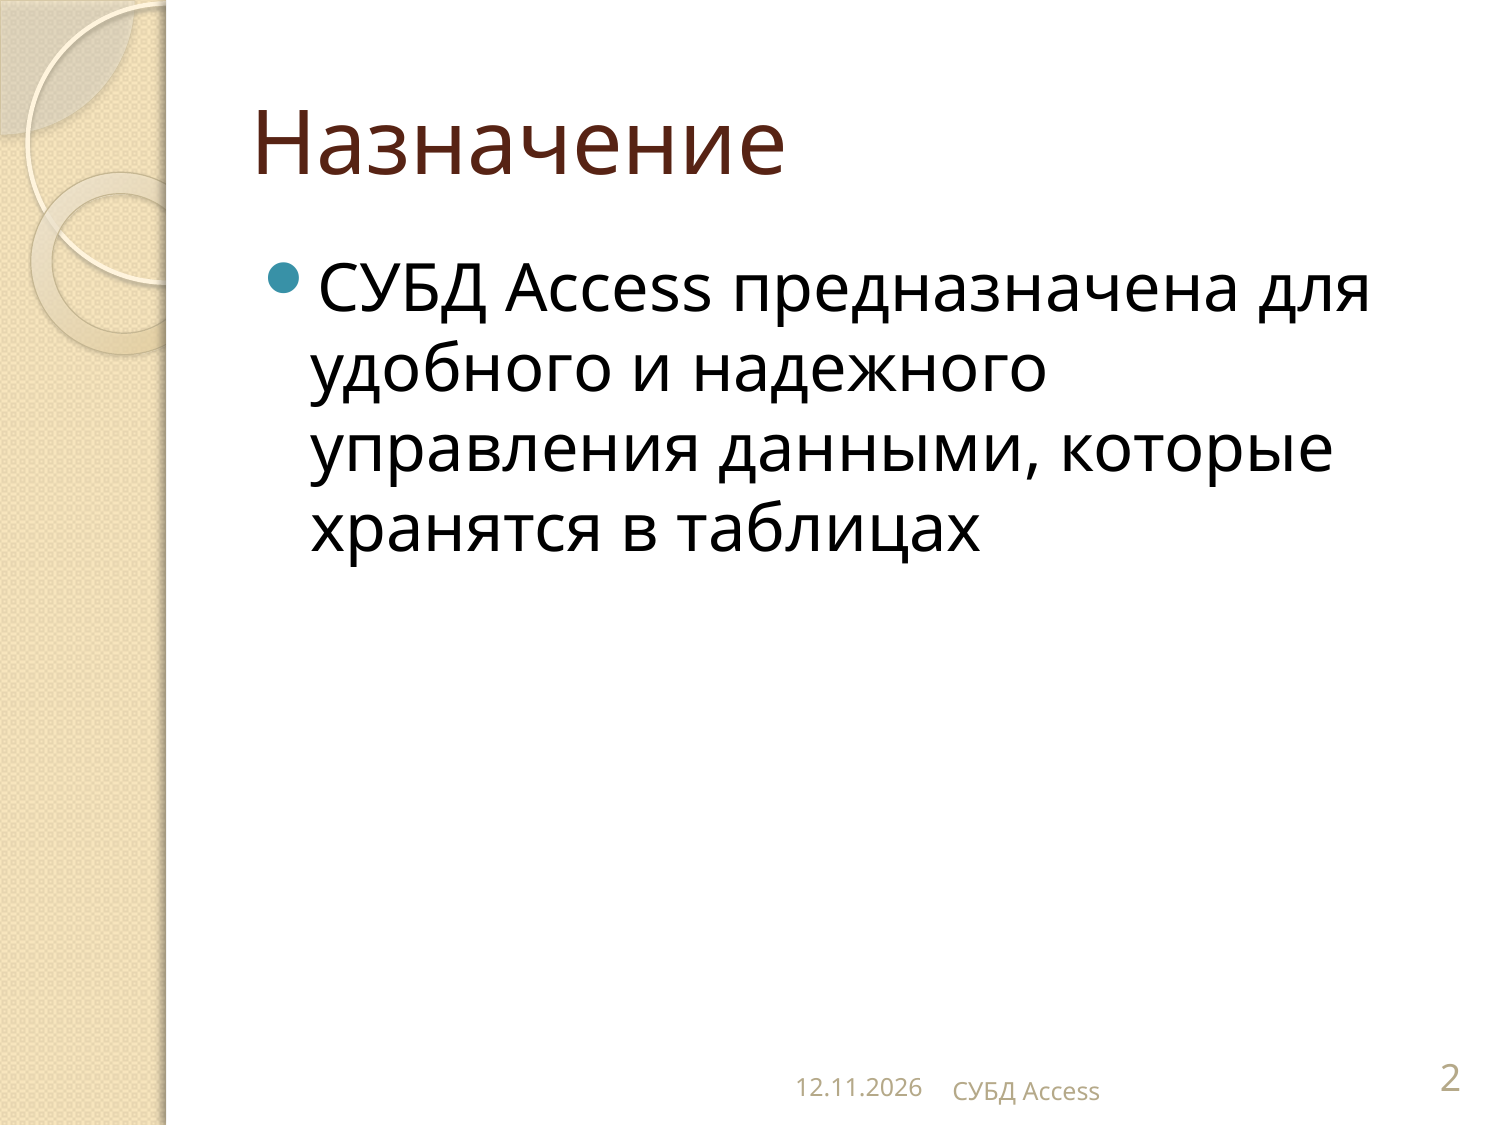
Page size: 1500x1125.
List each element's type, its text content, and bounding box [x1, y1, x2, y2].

title Назначение [235, 45, 1466, 233]
list СУБД Access предназначена для удобного и надежного управления данными, которые хранятся в таблицах [235, 237, 1466, 1025]
footer СУБД Access [937, 1034, 1413, 1113]
slide_number 2 [1413, 1034, 1488, 1113]
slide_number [587, 1034, 937, 1113]
